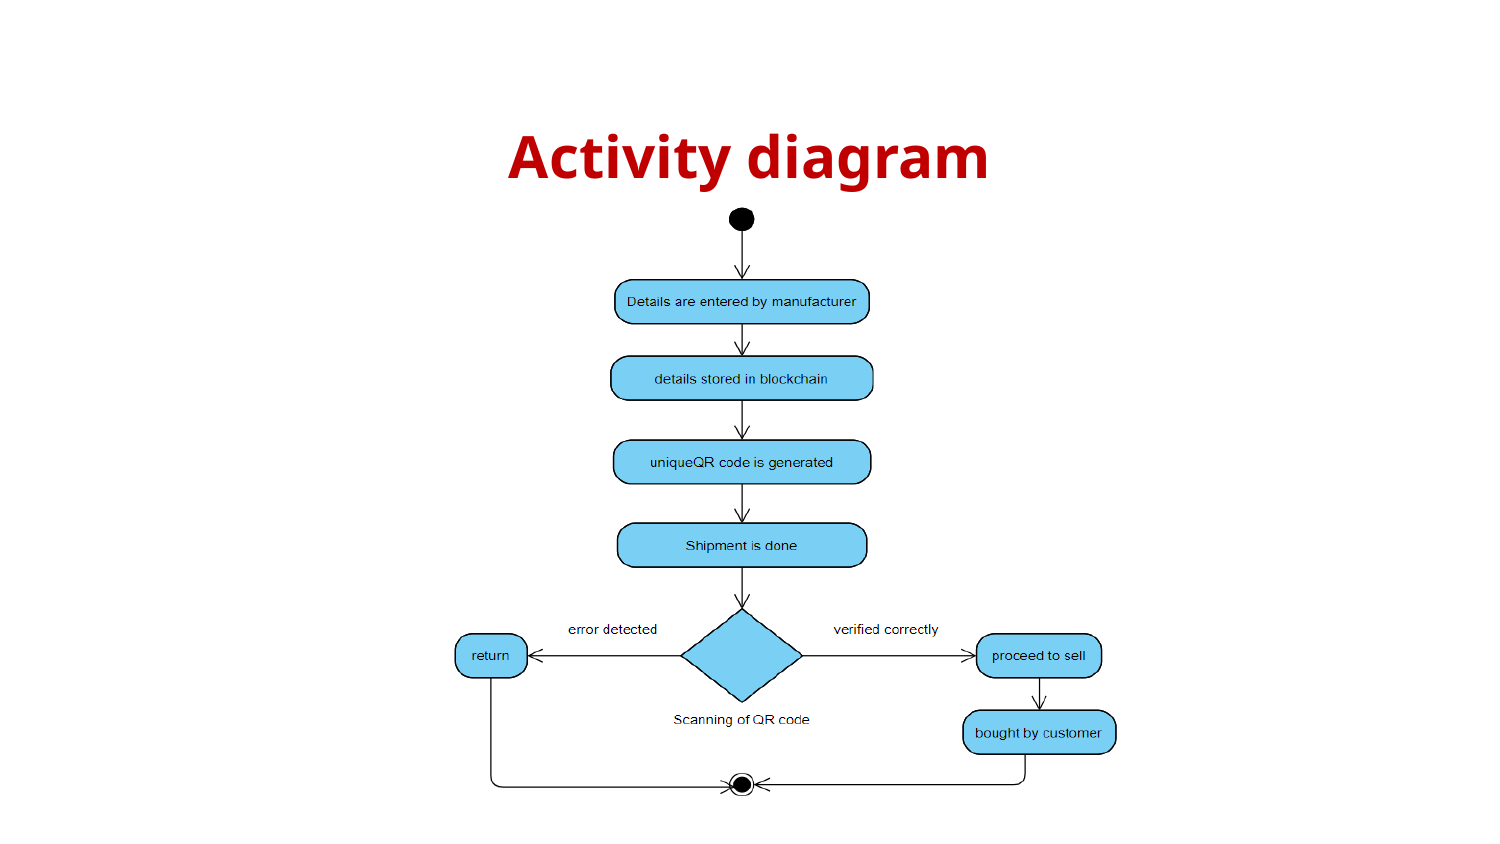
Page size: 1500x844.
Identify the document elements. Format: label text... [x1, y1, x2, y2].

title Activity diagram [125, 57, 1375, 198]
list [387, 196, 1166, 810]
